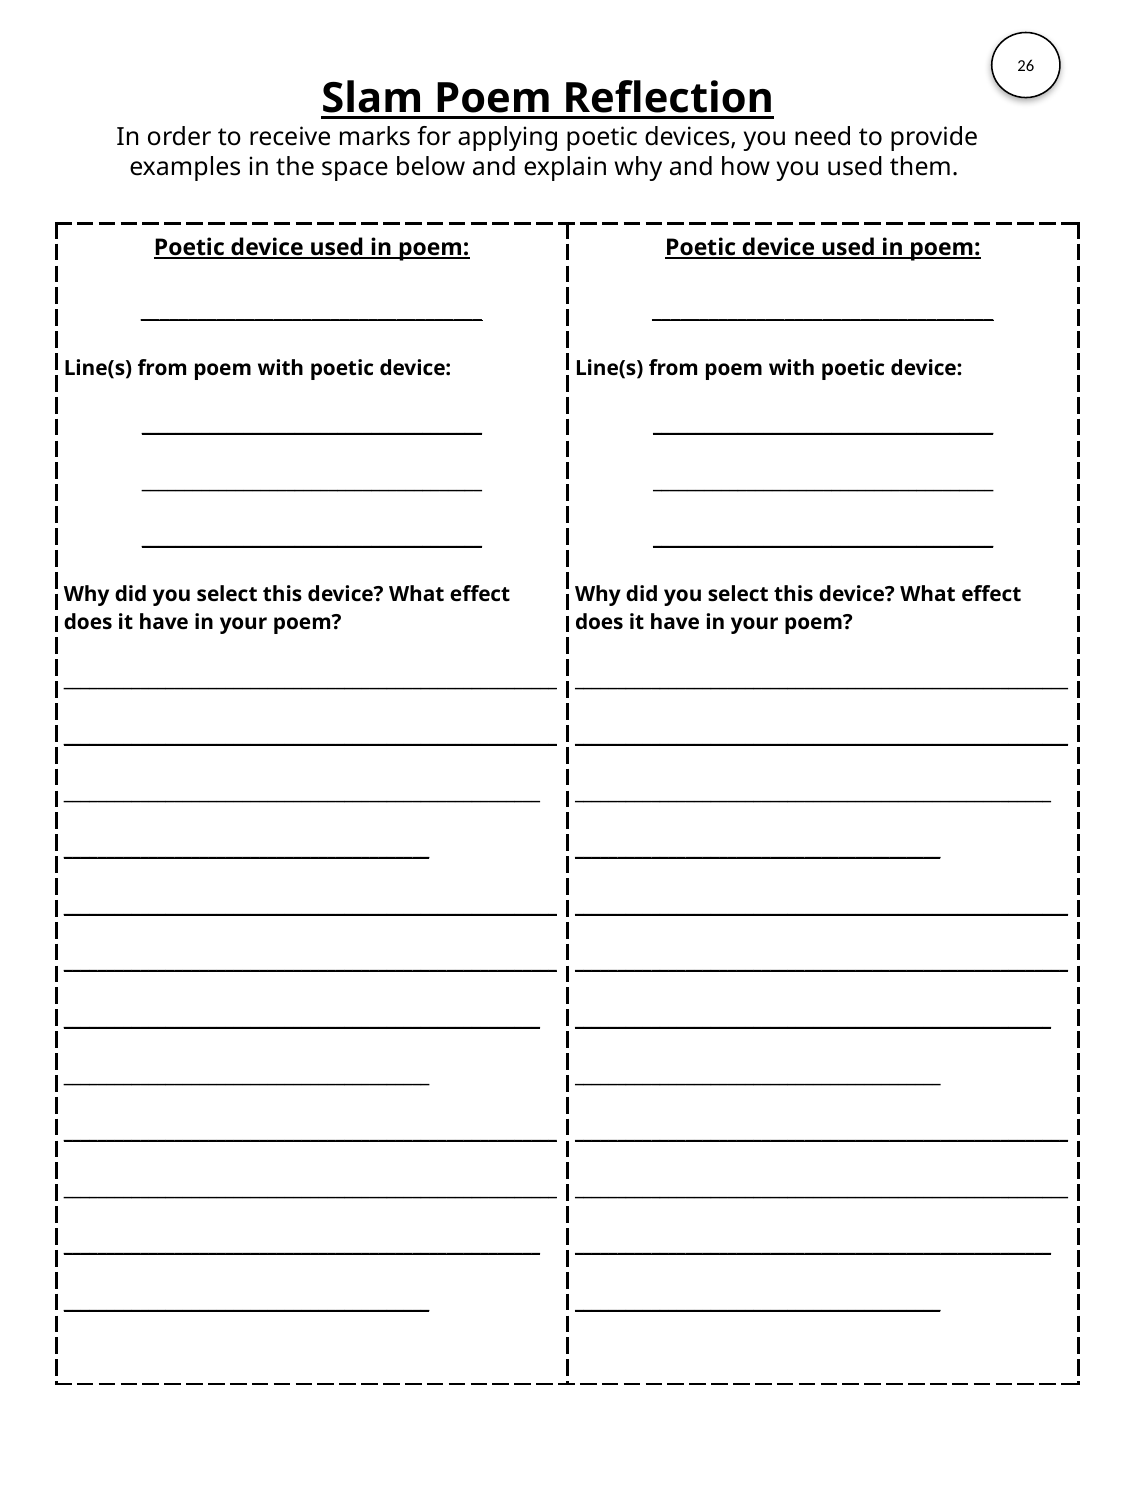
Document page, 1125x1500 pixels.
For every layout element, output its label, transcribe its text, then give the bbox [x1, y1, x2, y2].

text_box 26 [990, 31, 1061, 99]
table_header Poetic device used in poem: ____________________________________ Line(s) from poem with poetic device: ________________________________________ ________________________________________ ________________________________________ Why did you select this device? What effect does it have in your poem? ____________________________________________________________________________________________________________________________________________________________________________ ___________________________________________ ____________________________________________________________________________________________________________________________________________________________________________ ___________________________________________ ____________________________________________________________________________________________________________________________________________________________________________ ___________________________________________ [56, 223, 567, 1384]
text_box Slam Poem Reflection In order to receive marks for applying poetic devices, you need to provide examples in the space below and explain why and how you used them. [87, 63, 1009, 169]
table_header Poetic device used in poem: ____________________________________ Line(s) from poem with poetic device: ________________________________________ ________________________________________ ________________________________________ Why did you select this device? What effect does it have in your poem? ____________________________________________________________________________________________________________________________________________________________________________ ___________________________________________ ____________________________________________________________________________________________________________________________________________________________________________ ___________________________________________ ____________________________________________________________________________________________________________________________________________________________________________ ___________________________________________ [567, 223, 1079, 1384]
